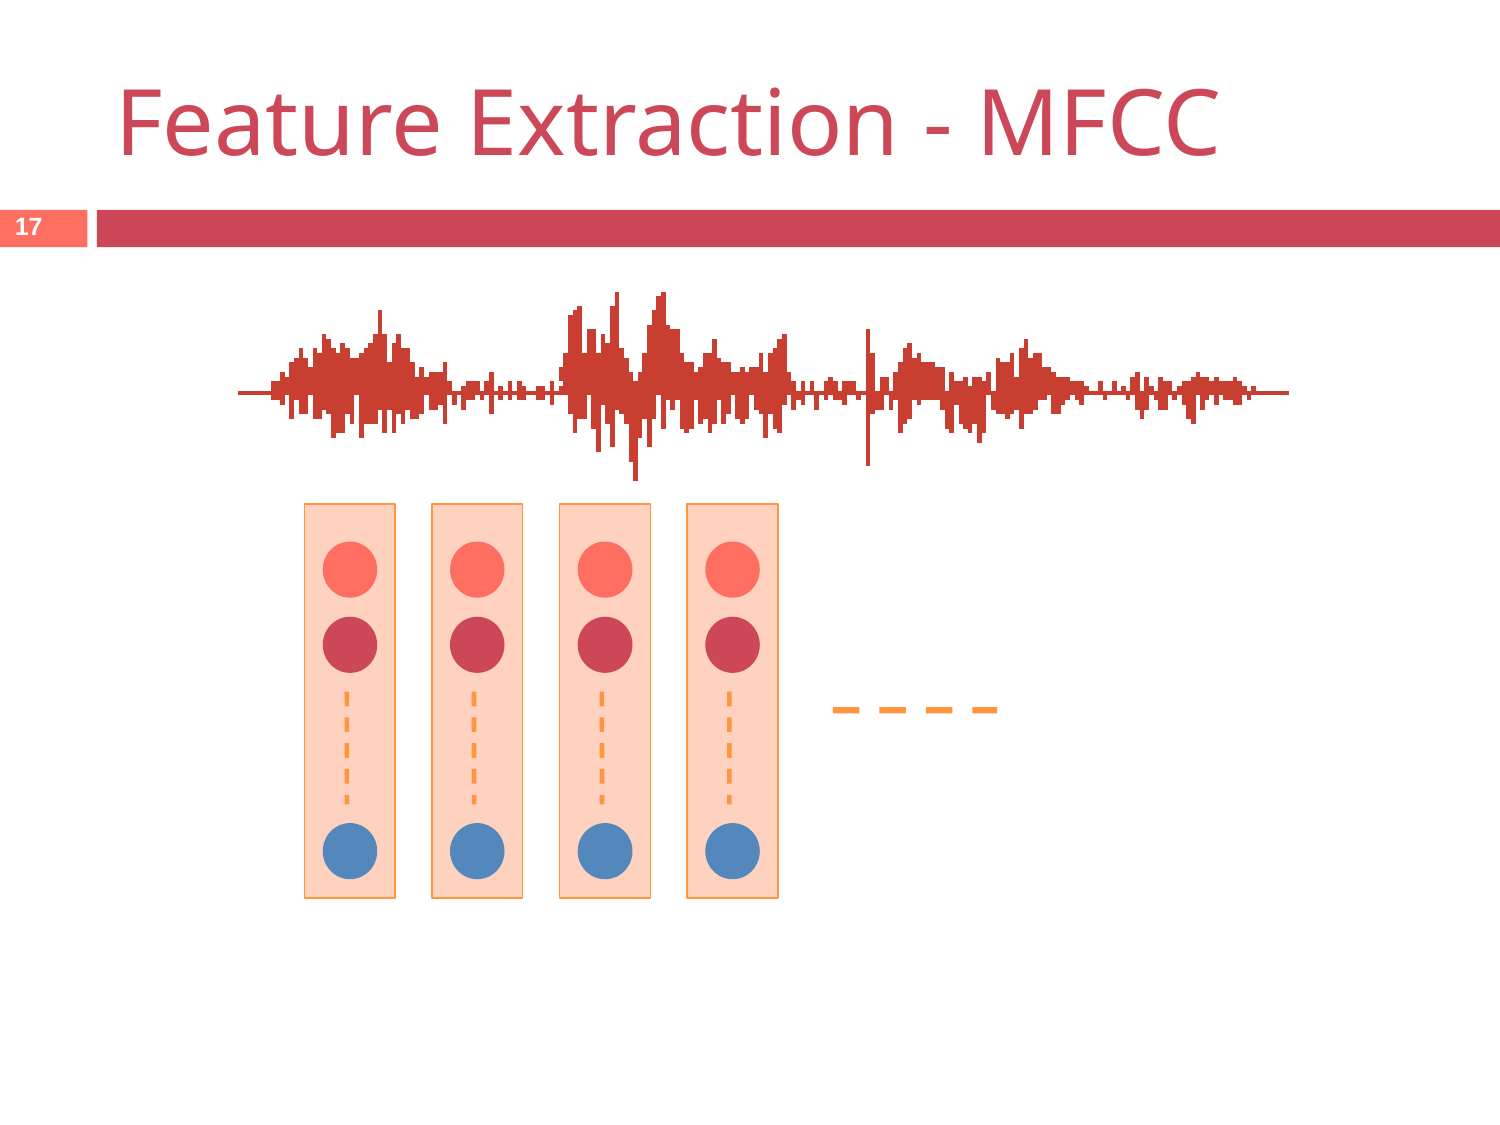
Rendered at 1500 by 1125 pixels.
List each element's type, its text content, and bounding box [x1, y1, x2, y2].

text_box [577, 541, 633, 598]
text_box [450, 616, 505, 673]
picture [234, 292, 1290, 481]
text_box [450, 823, 505, 880]
text_box [100, 262, 1438, 1000]
text_box [577, 616, 633, 673]
text_box [304, 503, 396, 898]
text_box [431, 503, 523, 898]
text_box [705, 616, 760, 673]
text_box Feature Extraction - MFCC [100, 37, 1438, 200]
text_box [450, 541, 505, 598]
text_box [322, 823, 378, 880]
text_box [322, 541, 378, 598]
text_box 17 [0, 208, 88, 249]
text_box [577, 823, 633, 880]
text_box [687, 503, 778, 898]
text_box [705, 823, 760, 880]
text_box [322, 616, 378, 673]
text_box [705, 541, 760, 598]
text_box [559, 503, 651, 898]
